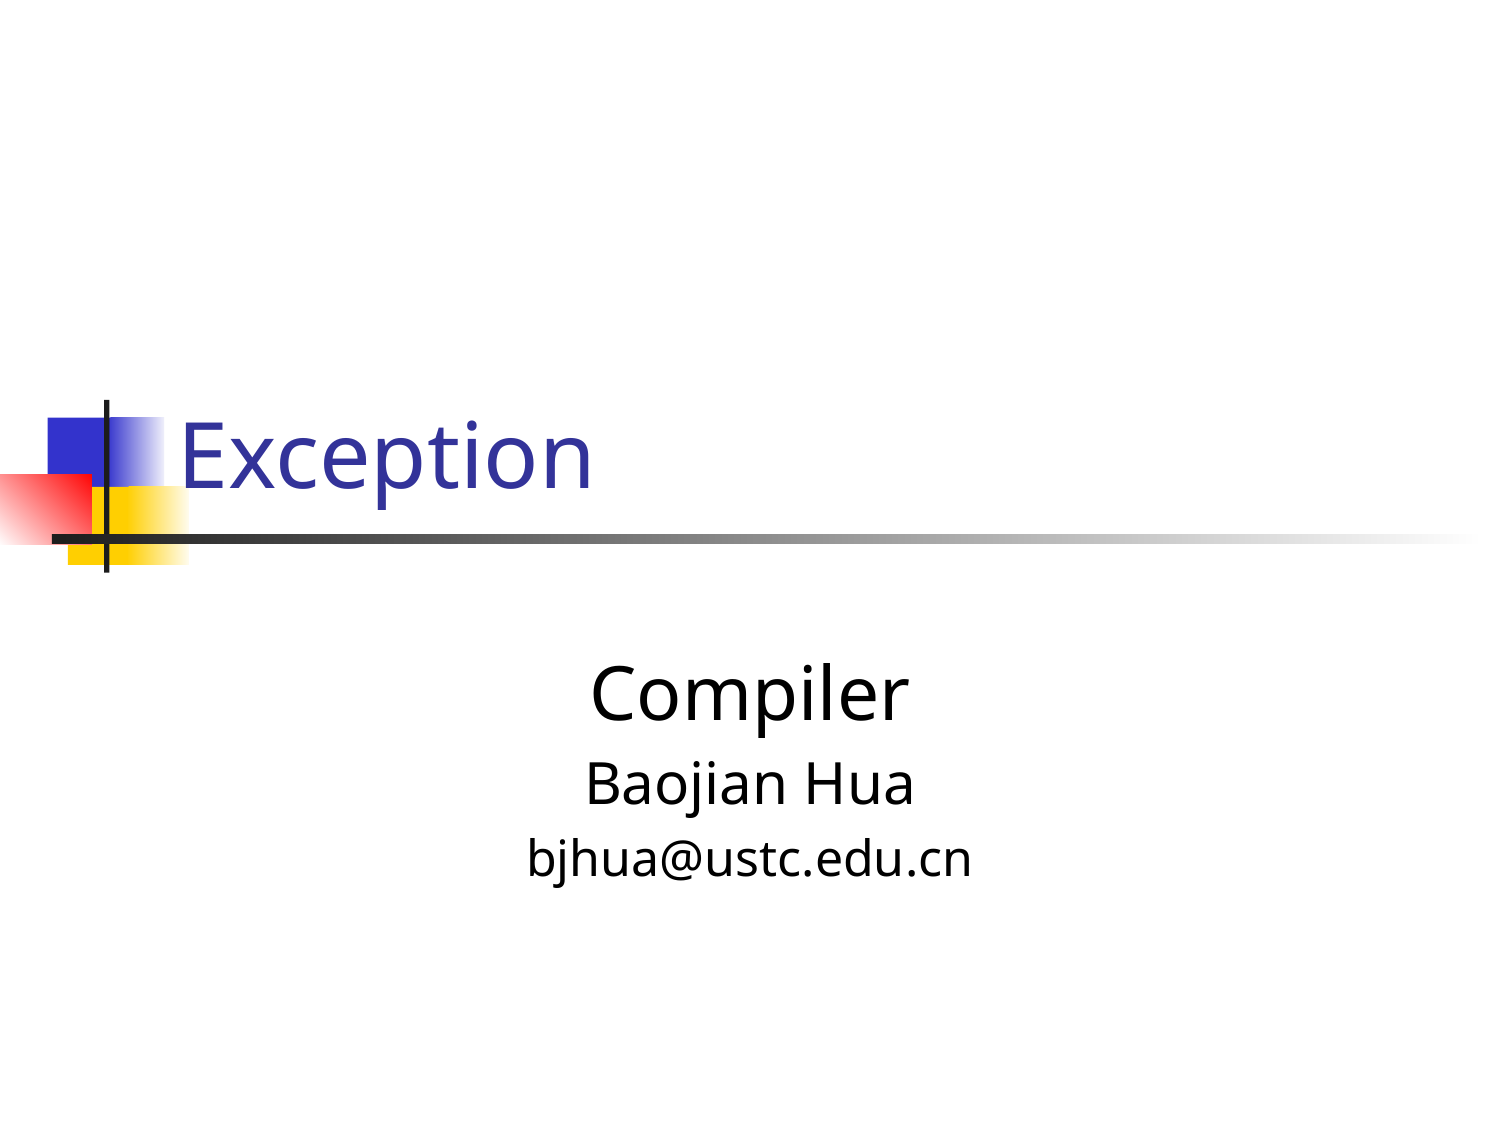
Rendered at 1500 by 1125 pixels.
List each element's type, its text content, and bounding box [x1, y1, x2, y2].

title Exception [162, 275, 1438, 515]
subtitle Compiler Baojian Hua bjhua@ustc.edu.cn [225, 637, 1275, 925]
